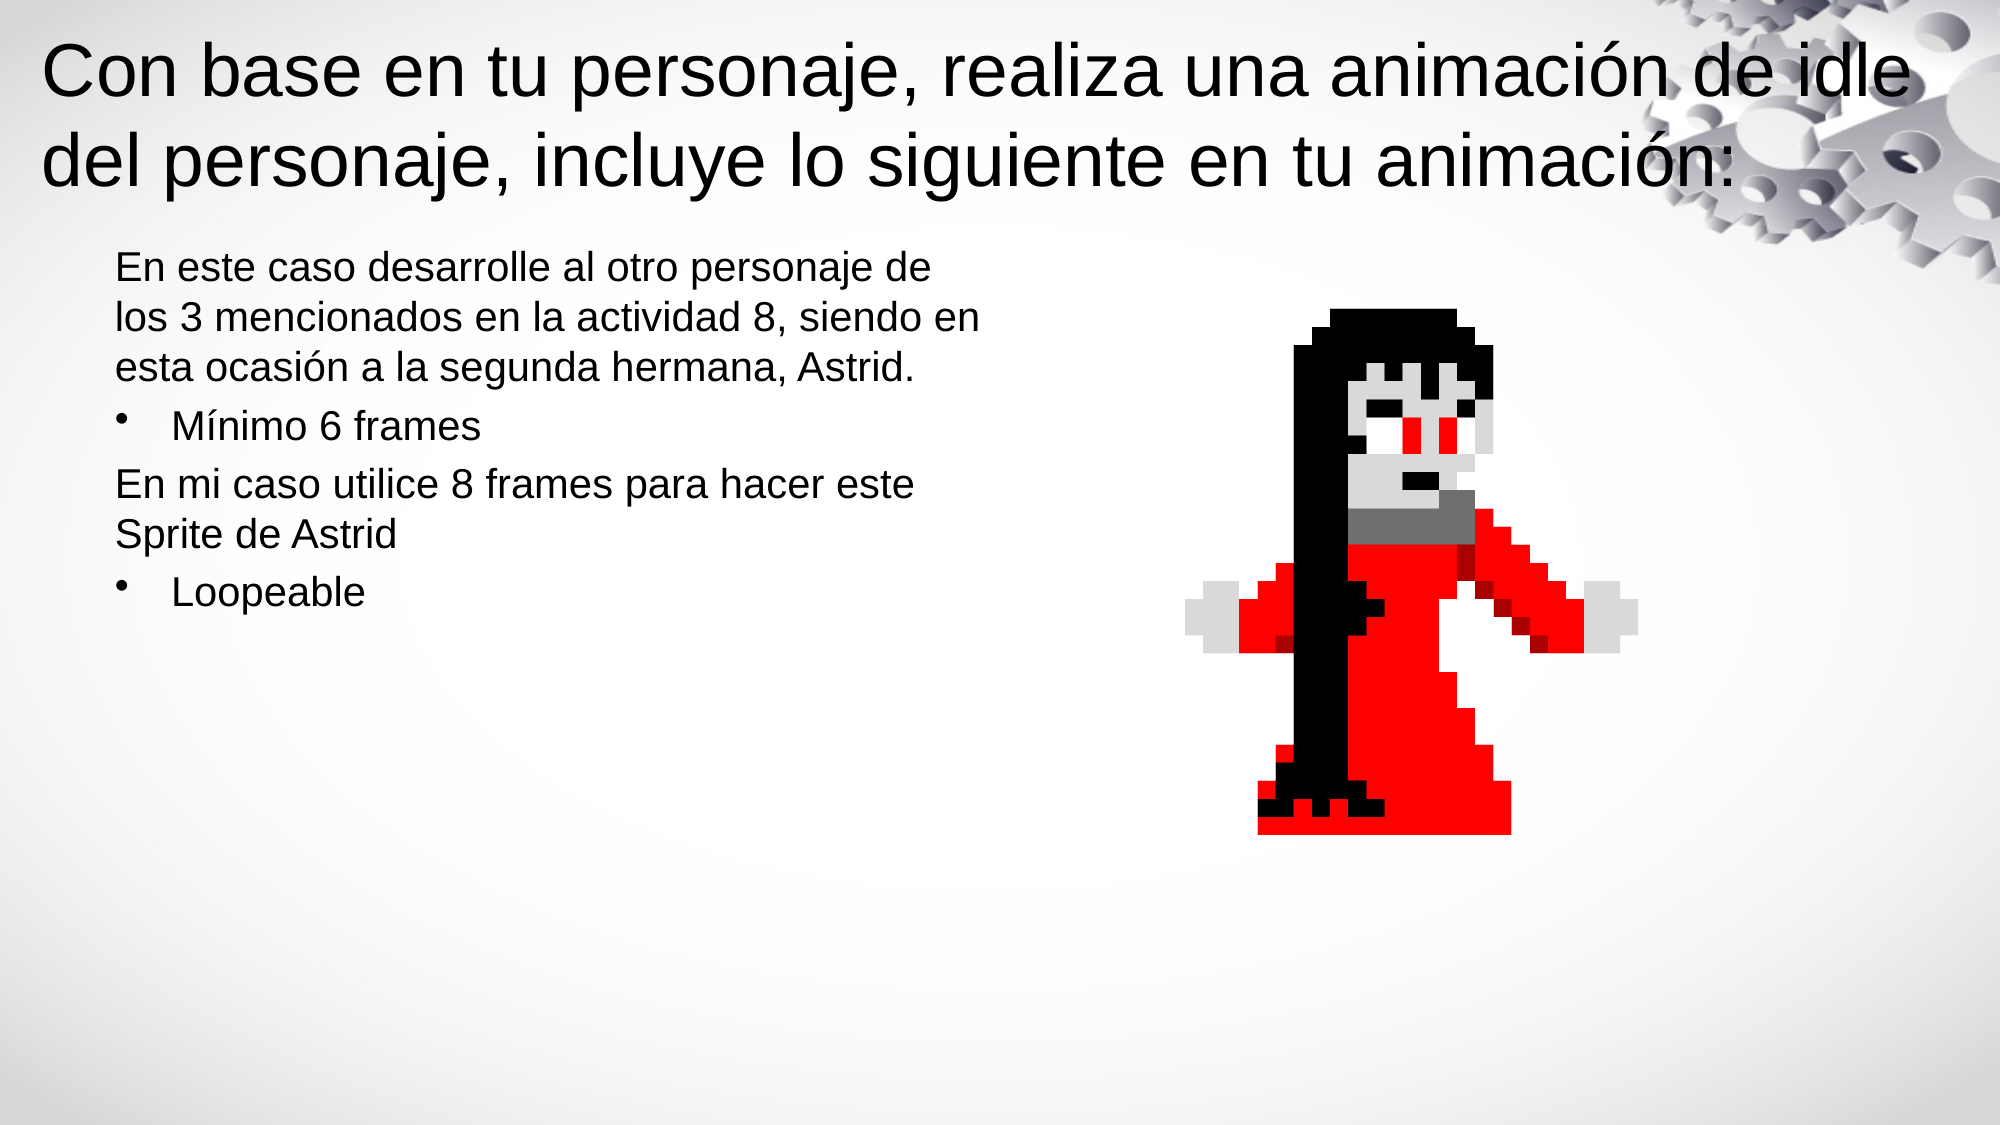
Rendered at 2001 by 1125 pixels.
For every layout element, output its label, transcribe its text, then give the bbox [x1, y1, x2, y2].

picture [0, 0, 2000, 1125]
title Con base en tu personaje, realiza una animación de idle del personaje, incluye lo siguiente en tu animación: [26, 30, 1974, 193]
list En este caso desarrolle al otro personaje de los 3 mencionados en la actividad 8, siendo en esta ocasión a la segunda hermana, Astrid. Mínimo 6 frames En mi caso utilice 8 frames para hacer este Sprite de Astrid Loopeable [99, 232, 1001, 1006]
